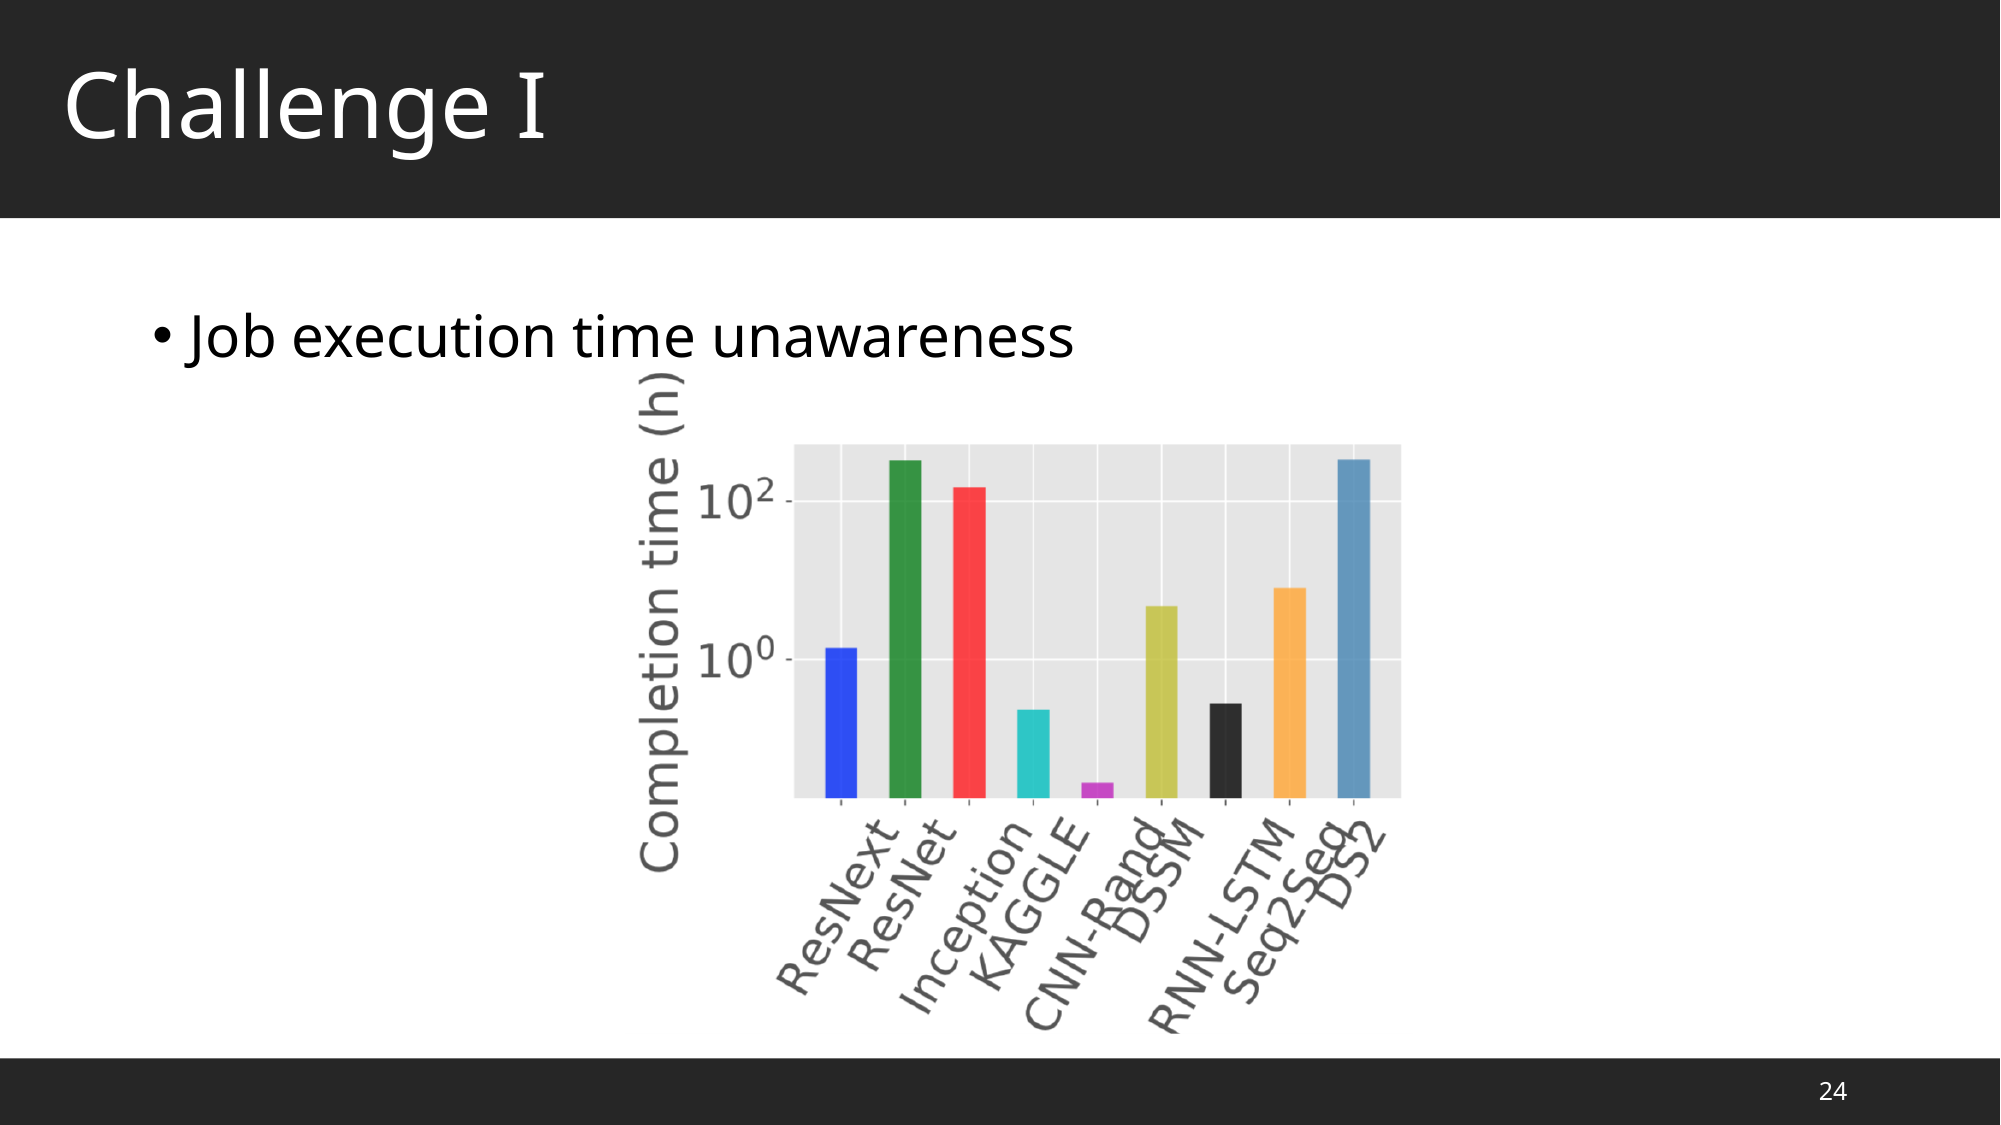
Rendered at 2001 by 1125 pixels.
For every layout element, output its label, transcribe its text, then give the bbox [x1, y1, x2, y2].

list Job execution time unawareness [137, 299, 1863, 875]
picture [625, 368, 1413, 1035]
text_box [0, 1058, 2000, 1125]
slide_number 23 [1412, 1062, 1863, 1123]
title Challenge I [0, 0, 2000, 219]
